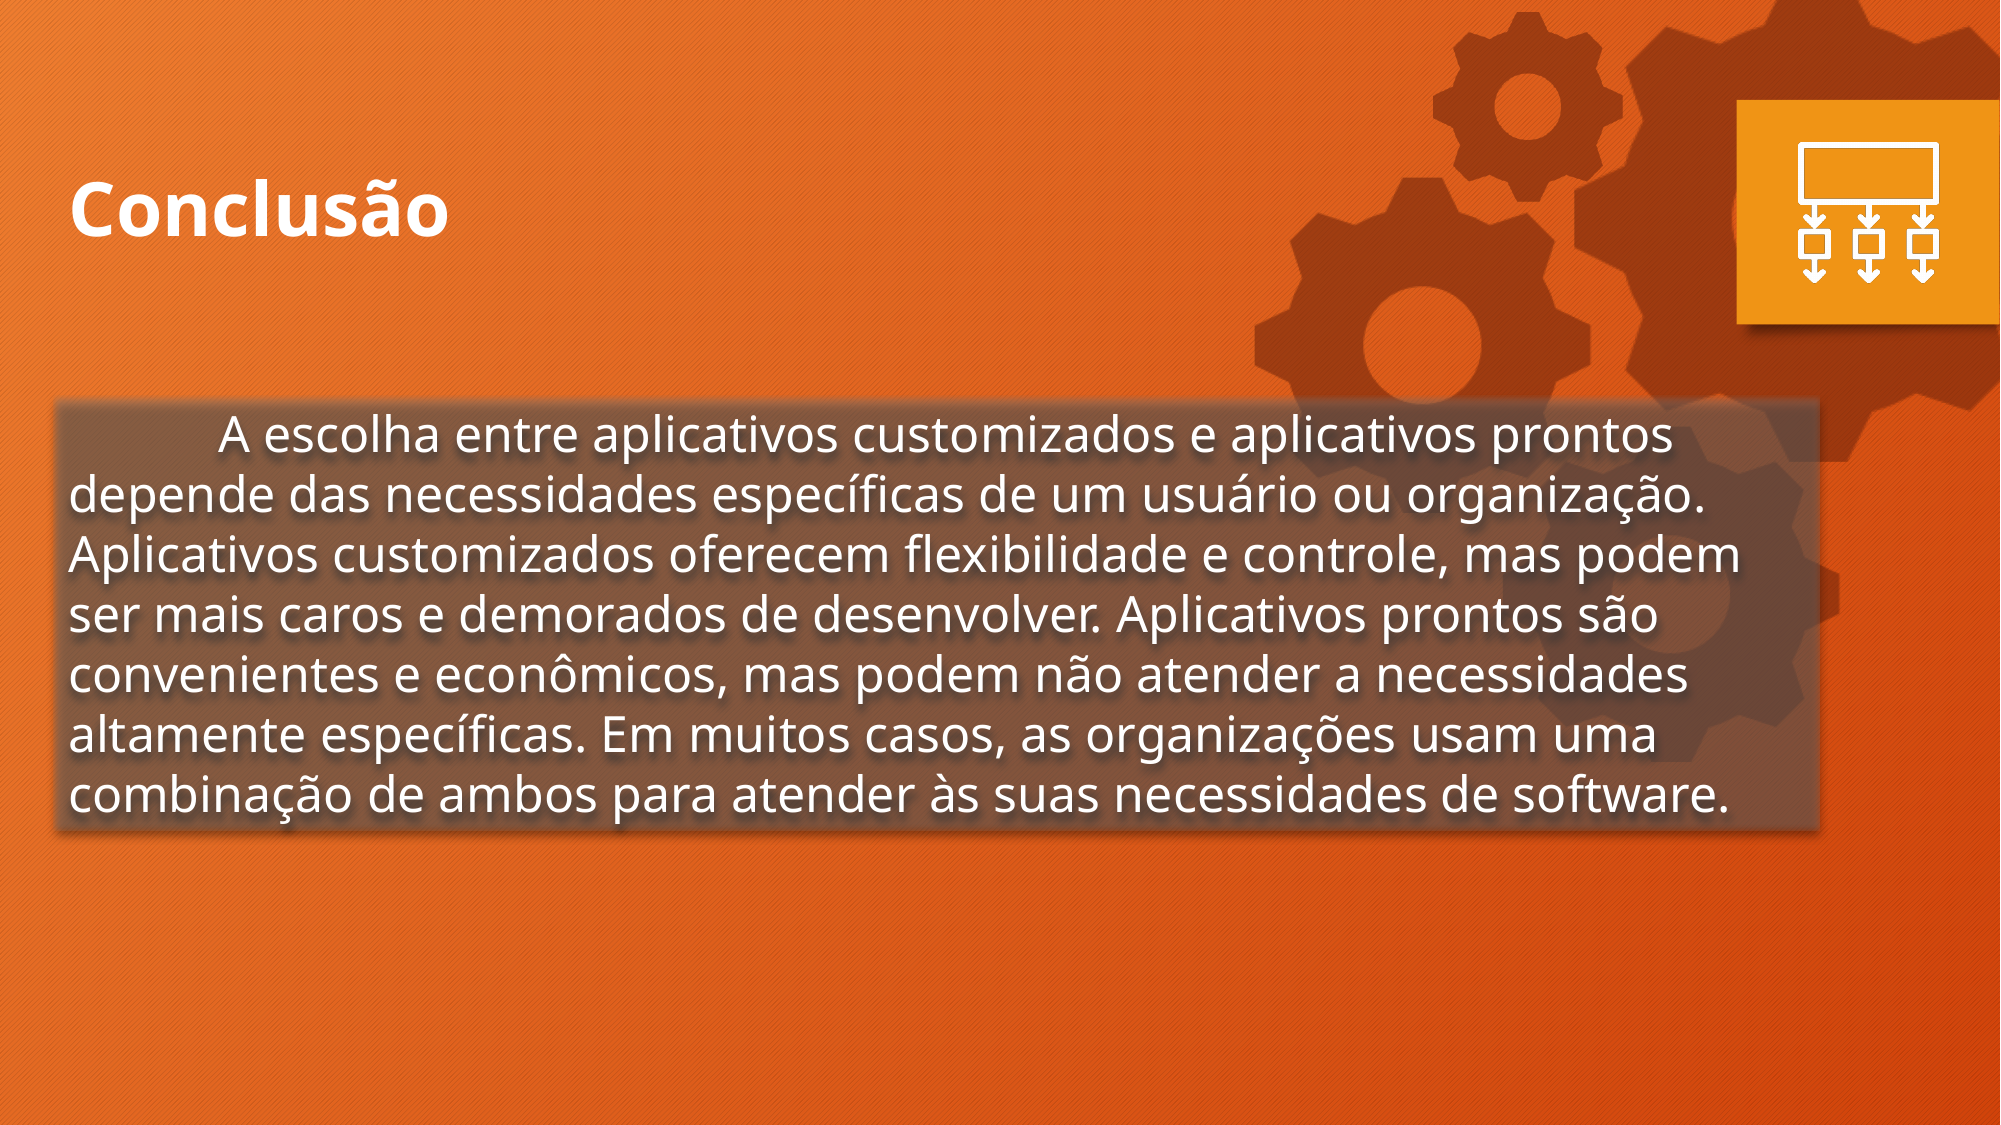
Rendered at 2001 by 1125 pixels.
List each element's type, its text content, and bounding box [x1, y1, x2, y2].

picture [1186, 0, 2000, 831]
picture [1790, 133, 1947, 291]
text_box A escolha entre aplicativos customizados e aplicativos prontos depende das necessidades específicas de um usuário ou organização. Aplicativos customizados oferecem flexibilidade e controle, mas podem ser mais caros e demorados de desenvolver. Aplicativos prontos são convenientes e econômicos, mas podem não atender a necessidades altamente específicas. Em muitos casos, as organizações usam uma combinação de ambos para atender às suas necessidades de software. [61, 403, 1814, 826]
title Conclusão [53, 122, 1631, 302]
